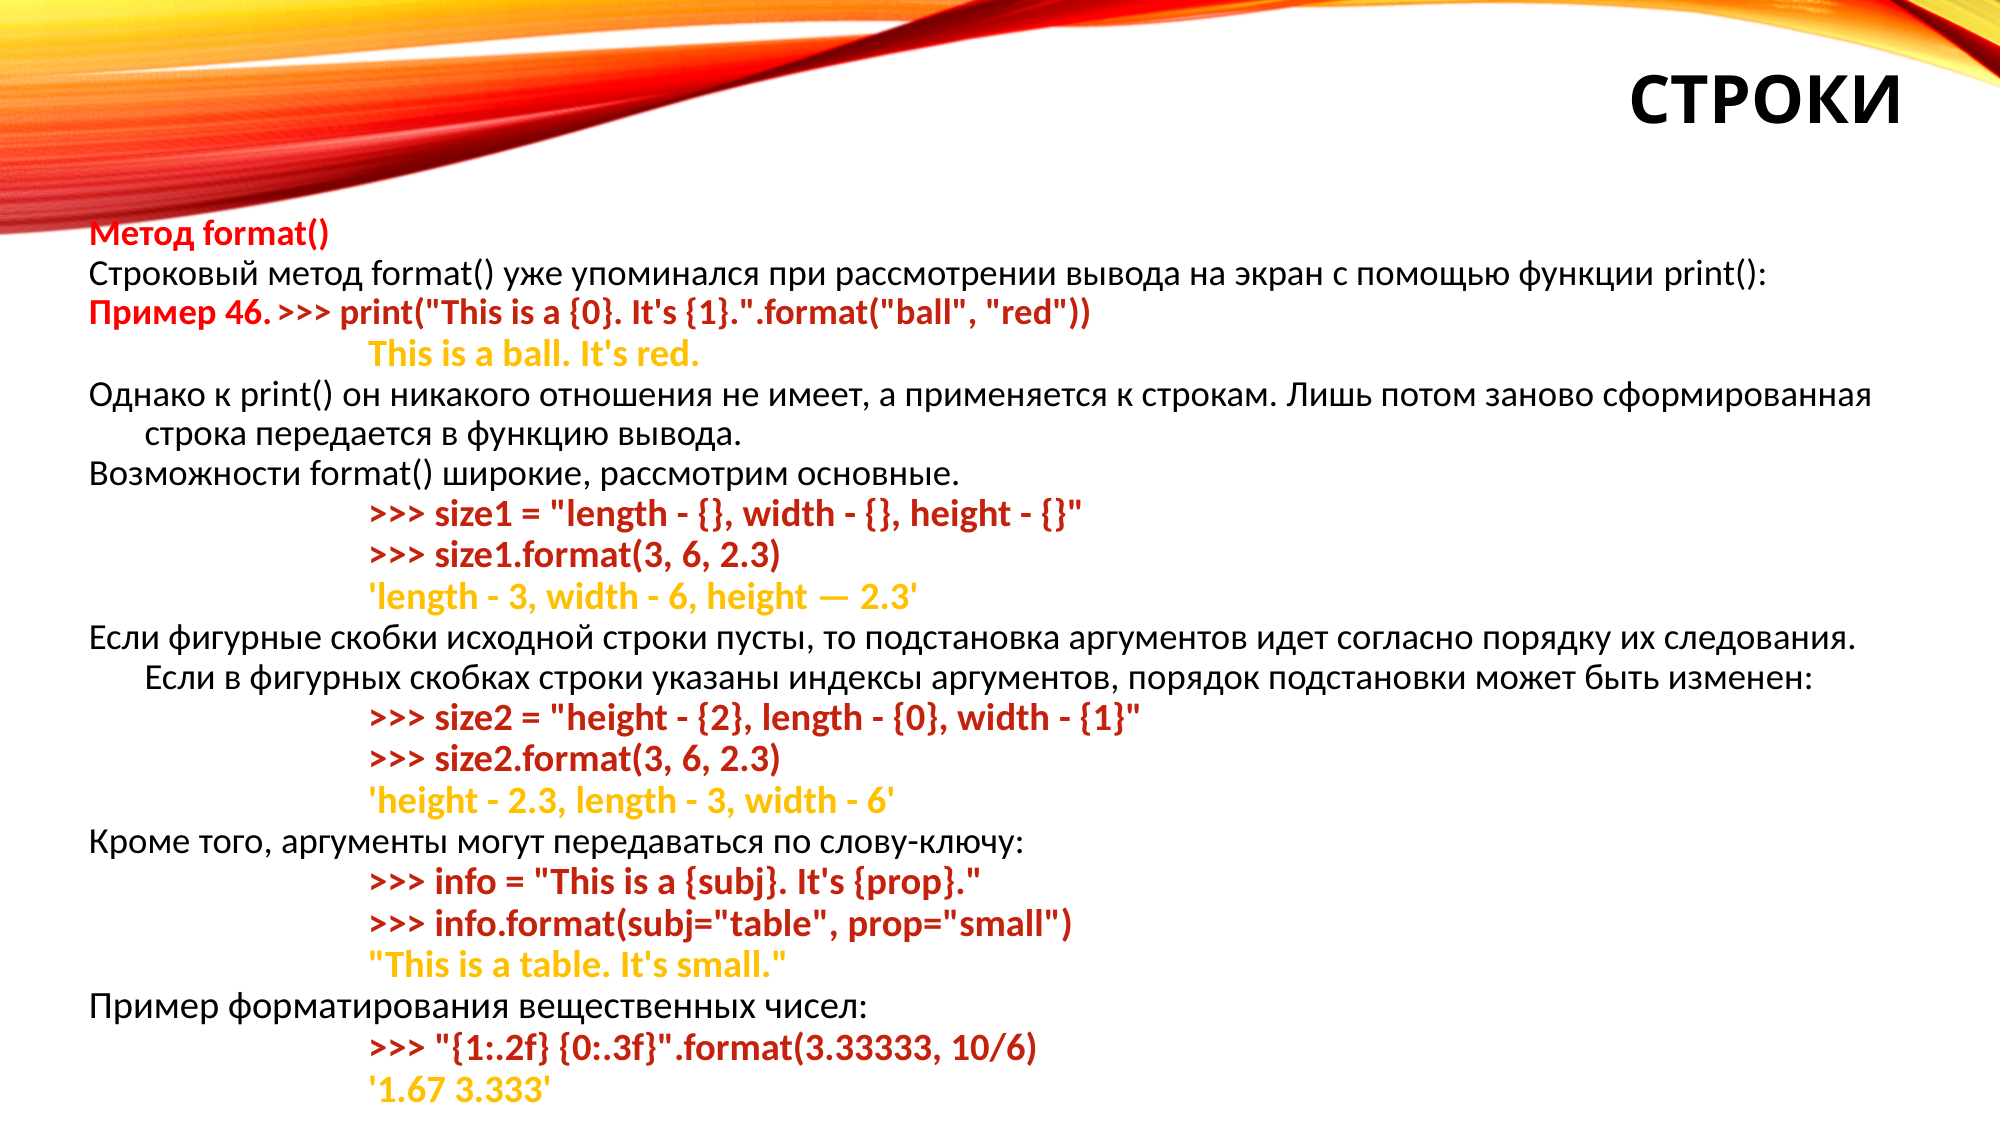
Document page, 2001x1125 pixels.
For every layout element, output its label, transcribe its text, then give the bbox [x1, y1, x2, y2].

text_box Строки [21, 30, 1920, 247]
list Метод format() Строковый метод format() уже упоминался при рассмотрении вывода на экран с помощью функции print(): Пример 46. >>> print("This is a {0}. It's {1}.".format("ball", "red")) This is a ball. It's red. Однако к print() он никакого отношения не имеет, а применяется к строкам. Лишь потом заново сформированная строка передается в функцию вывода. Возможности format() широкие, рассмотрим основные. >>> size1 = "length - {}, width - {}, height - {}" >>> size1.format(3, 6, 2.3) 'length - 3, width - 6, height — 2.3' Если фигурные скобки исходной строки пусты, то подстановка аргументов идет согласно порядку их следования. Если в фигурных скобках строки указаны индексы аргументов, порядок подстановки может быть изменен: >>> size2 = "height - {2}, length - {0}, width - {1}" >>> size2.format(3, 6, 2.3) 'height - 2.3, length - 3, width - 6' Кроме того, аргументы могут передаваться по слову-ключу: >>> info = "This is a {subj}. It's {prop}." >>> info.format(subj="table", prop="small") "This is a table. It's small." Пример форматирования вещественных чисел: >>> "{1:.2f} {0:.3f}".format(3.33333, 10/6) '1.67 3.333' [73, 206, 1944, 1125]
picture [0, 0, 2000, 237]
